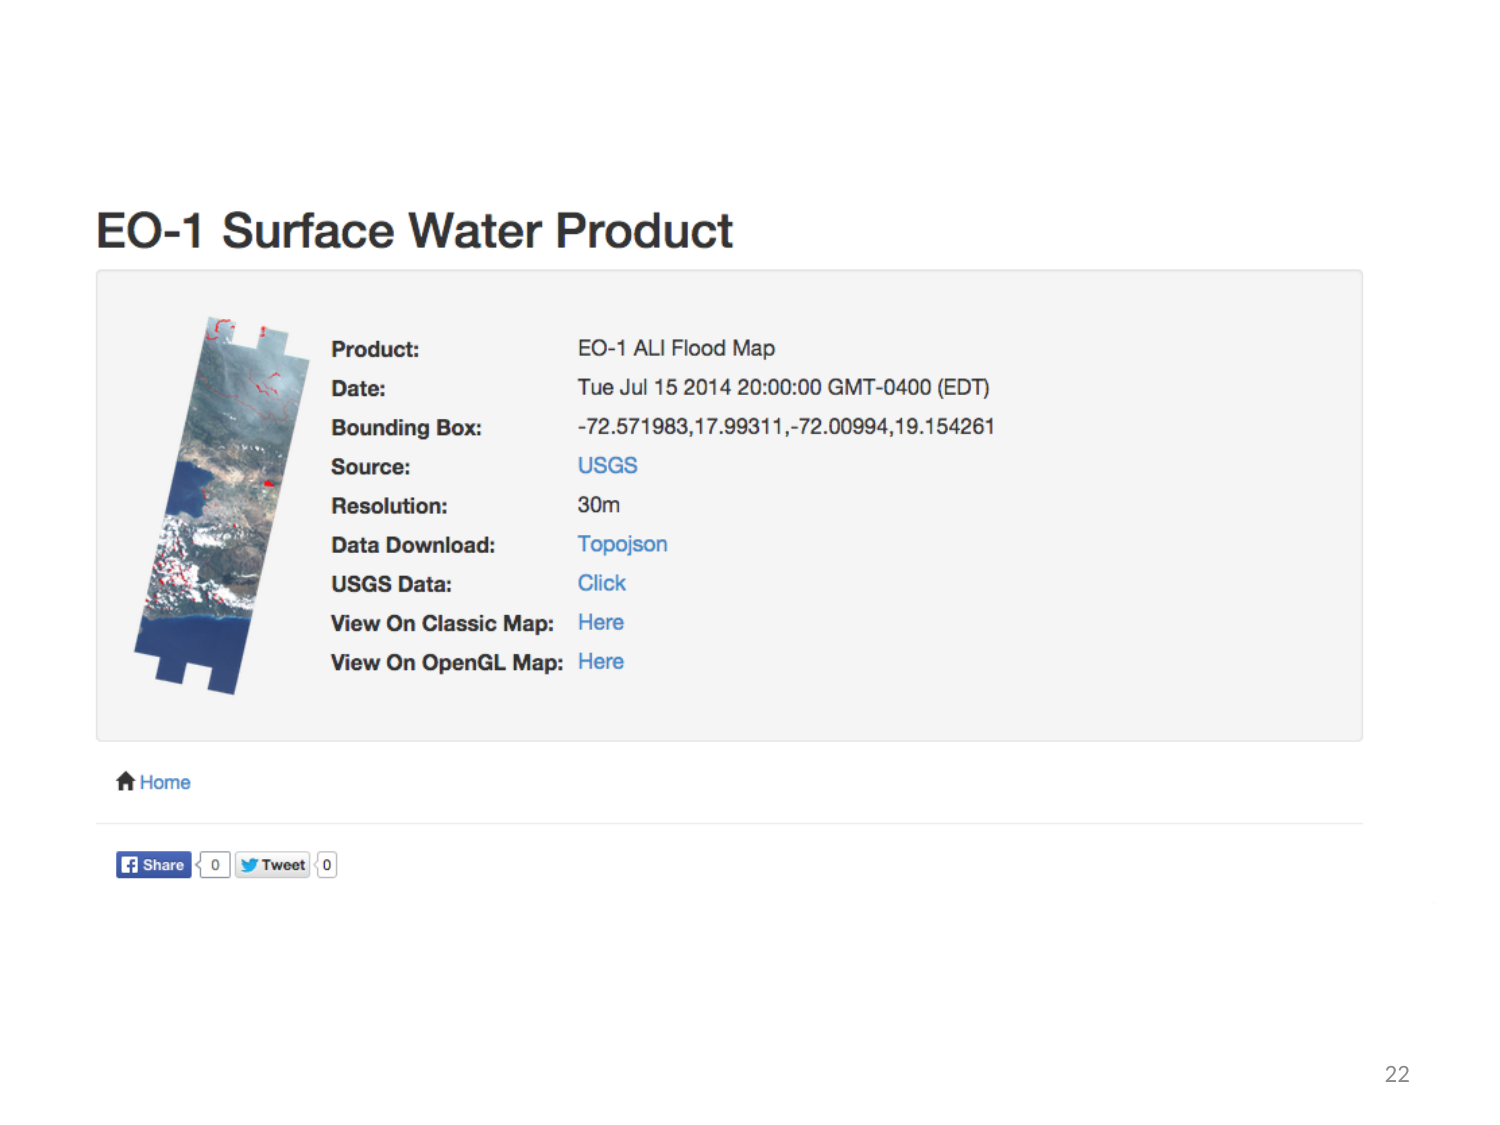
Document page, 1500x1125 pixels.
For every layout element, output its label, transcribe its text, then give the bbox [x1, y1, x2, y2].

slide_number 22 [1074, 1042, 1425, 1103]
picture [52, 183, 1436, 904]
